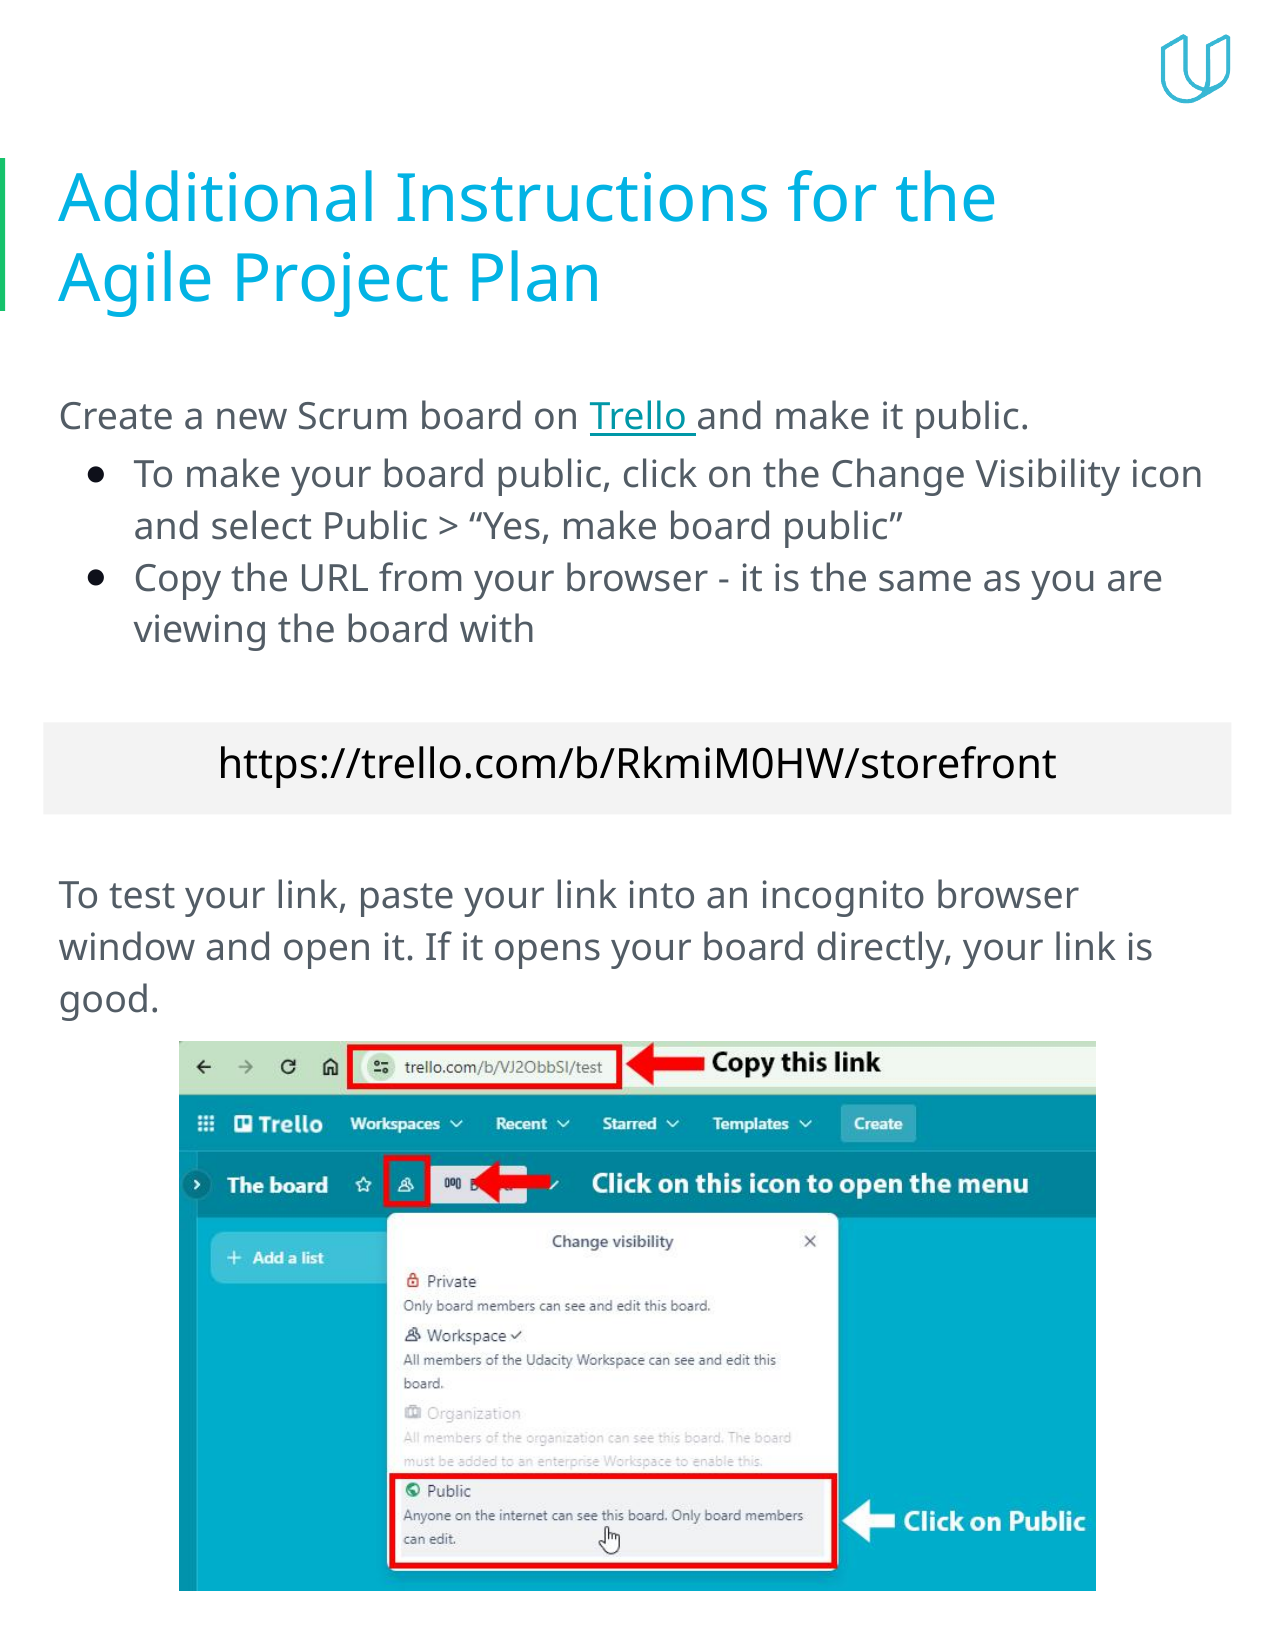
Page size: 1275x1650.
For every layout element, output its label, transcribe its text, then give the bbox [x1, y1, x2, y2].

list Create a new Scrum board on Trello and make it public. To make your board public, click on the Change Visibility icon and select Public > “Yes, make board public” Copy the URL from your browser - it is the same as you are viewing the board with [43, 369, 1232, 701]
text_box https://trello.com/b/RkmiM0HW/storefront [43, 722, 1232, 815]
title Additional Instructions for the Agile Project Plan [43, 142, 1232, 327]
list To test your link, paste your link into an incognito browser window and open it. If it opens your board directly, your link is good. [43, 849, 1232, 1052]
picture [179, 1041, 1096, 1591]
picture [1151, 25, 1239, 113]
